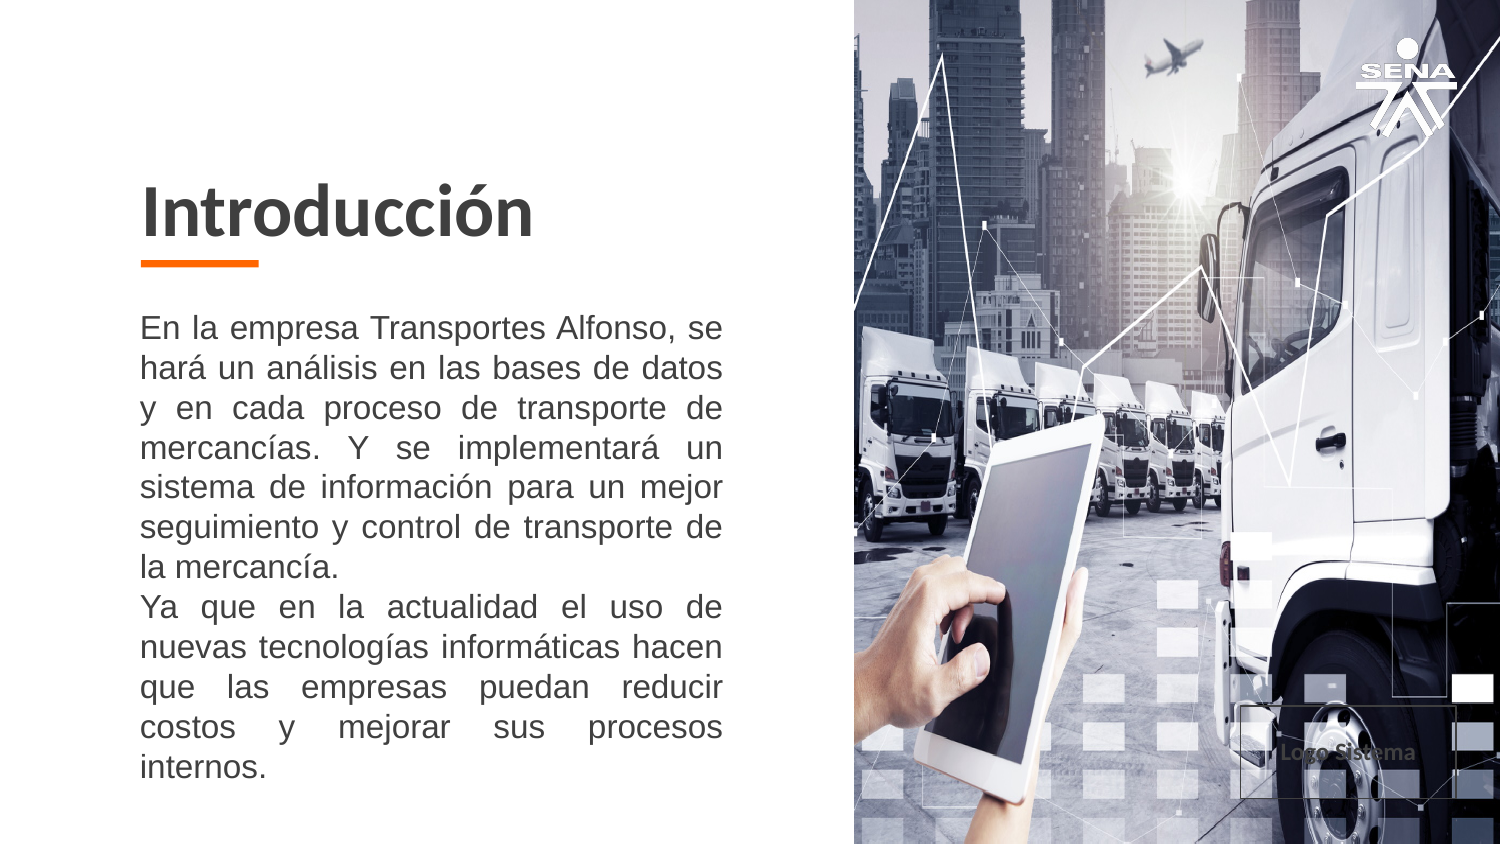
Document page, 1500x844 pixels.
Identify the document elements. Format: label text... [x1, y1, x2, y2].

text_box [140, 260, 259, 268]
text_box En la empresa Transportes Alfonso, se hará un análisis en las bases de datos y en cada proceso de transporte de mercancías. Y se implementará un sistema de información para un mejor seguimiento y control de transporte de la mercancía. Ya que en la actualidad el uso de nuevas tecnologías informáticas hacen que las empresas puedan reducir costos y mejorar sus procesos internos. [124, 298, 739, 793]
text_box Introducción [126, 153, 587, 259]
picture [0, 0, 1500, 844]
